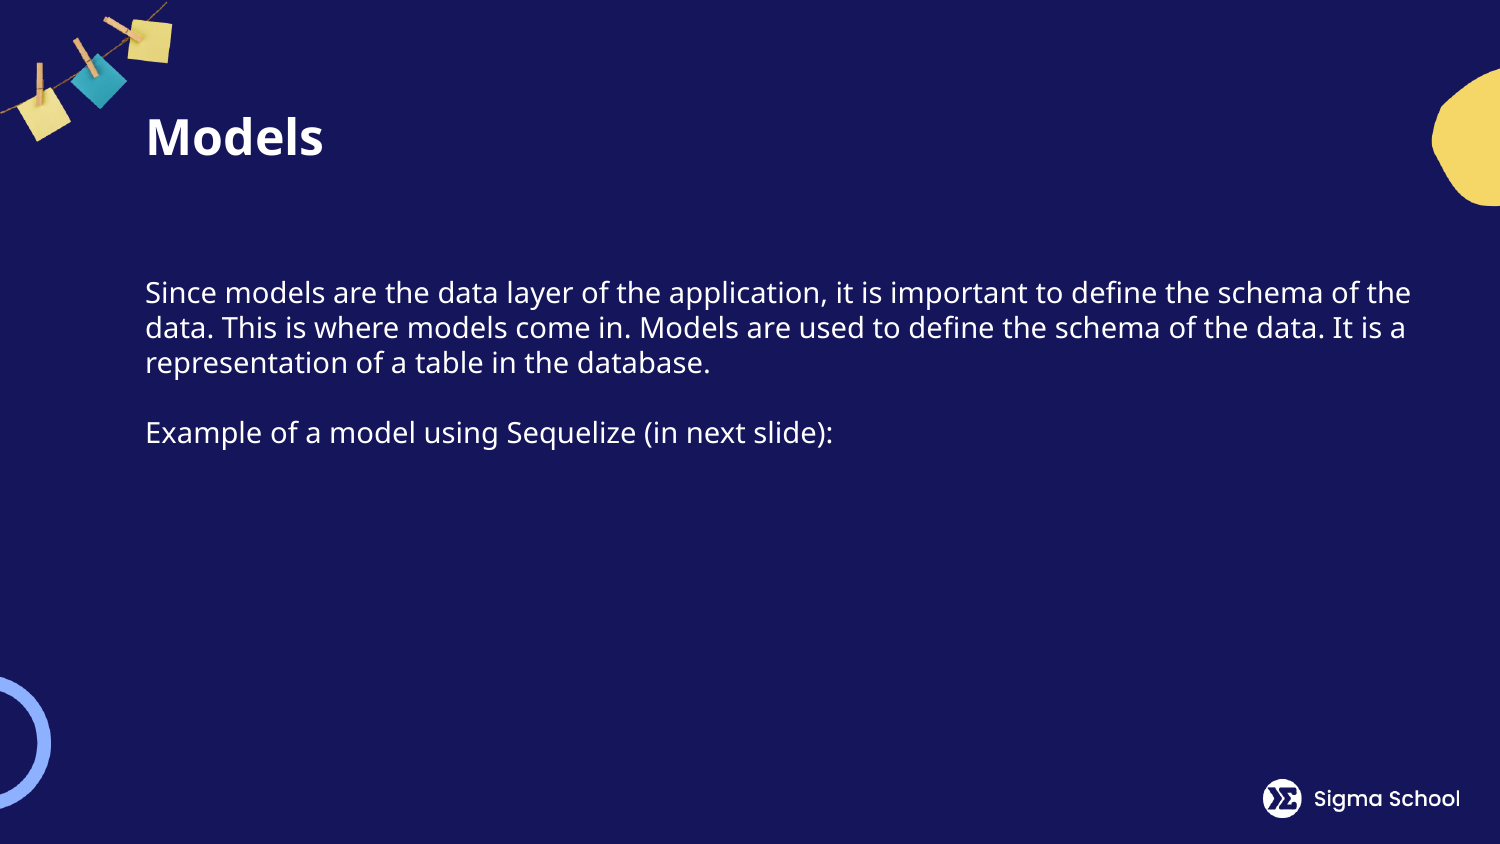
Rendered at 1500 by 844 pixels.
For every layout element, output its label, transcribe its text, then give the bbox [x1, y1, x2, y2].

title Since models are the data layer of the application, it is important to define the schema of the data. This is where models come in. Models are used to define the schema of the data. It is a representation of a table in the database. Example of a model using Sequelize (in next slide): [130, 259, 1475, 501]
picture [0, 0, 232, 844]
title Models [130, 90, 1405, 259]
picture [1203, 0, 1500, 844]
